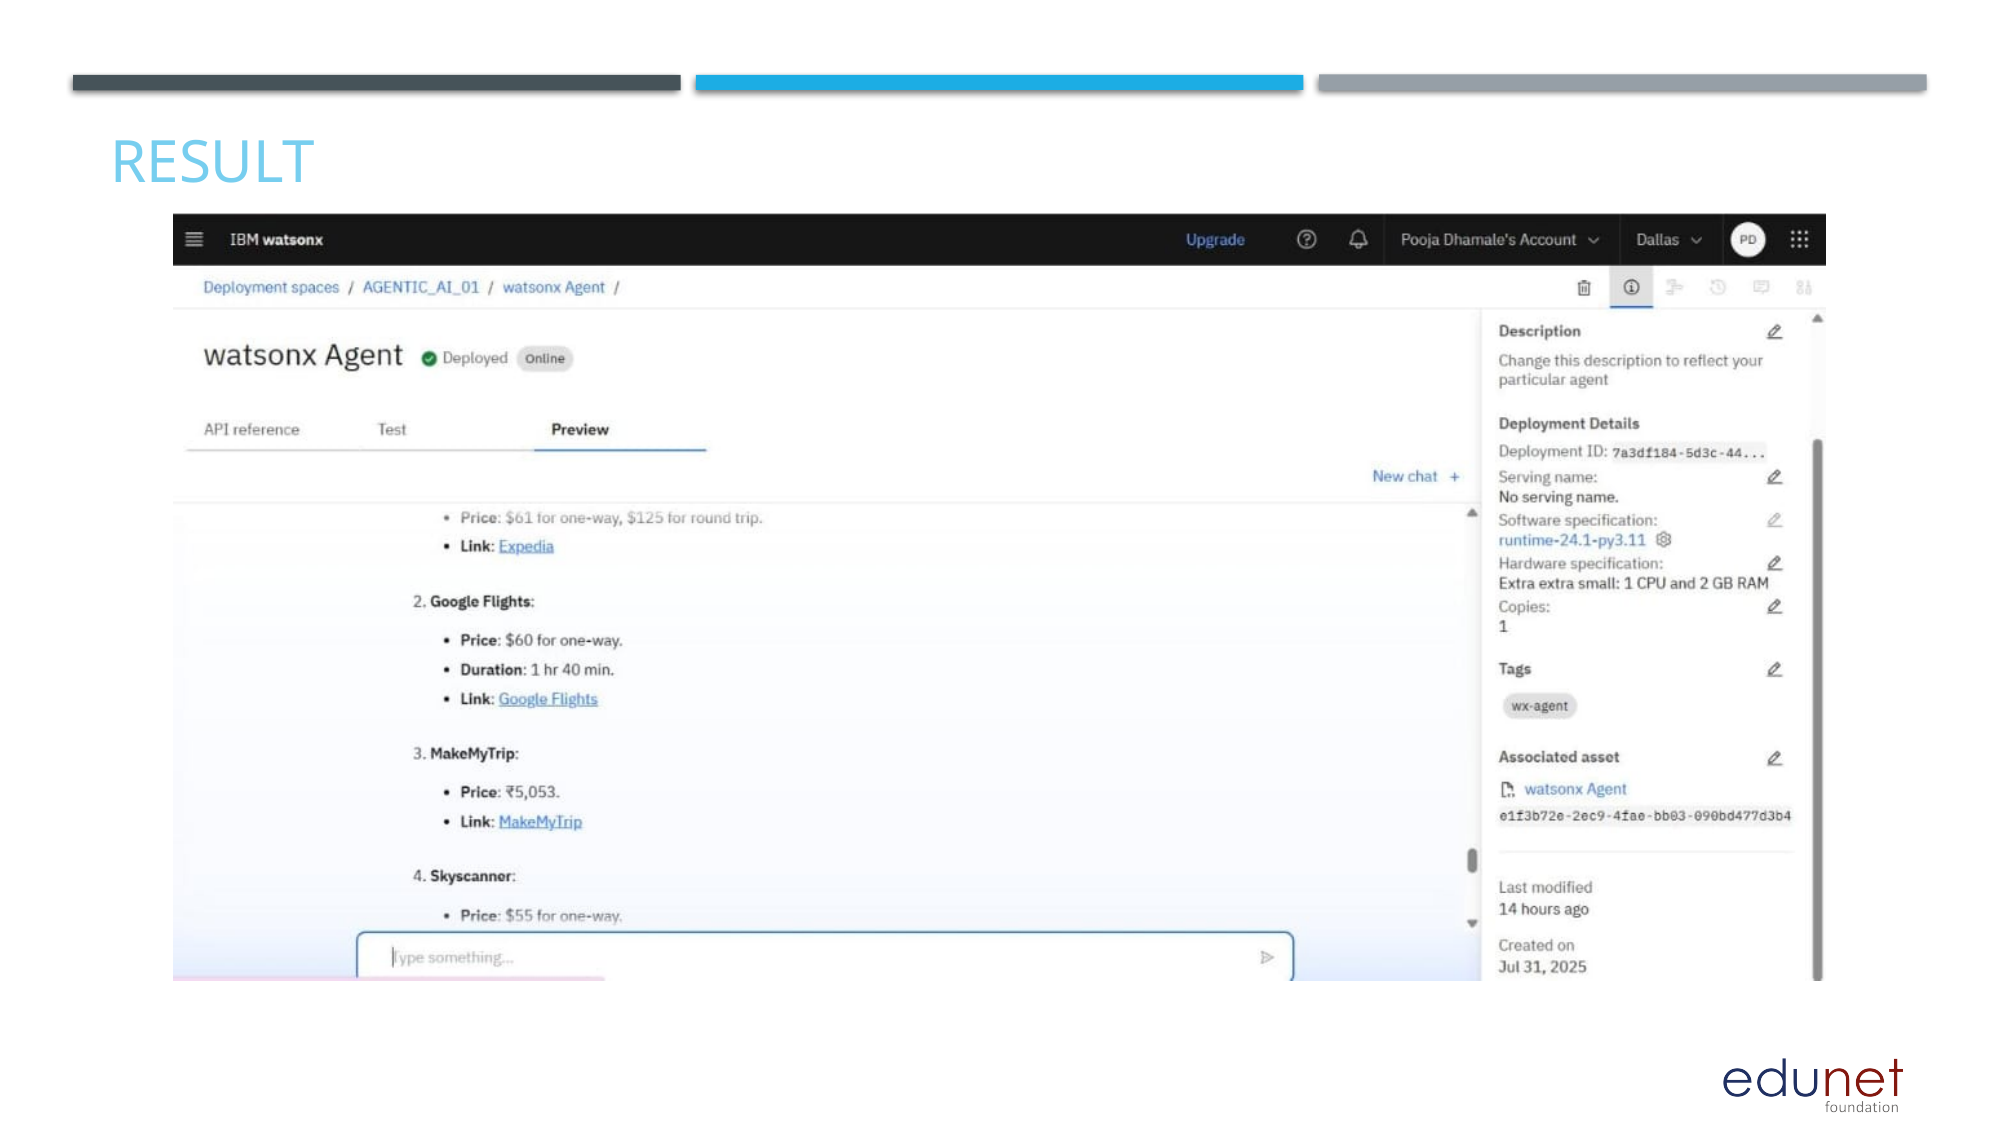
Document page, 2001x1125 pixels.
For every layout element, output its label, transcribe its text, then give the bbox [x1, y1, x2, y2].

title RESULT [95, 115, 1905, 203]
picture [1719, 1056, 1905, 1116]
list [173, 212, 1827, 981]
